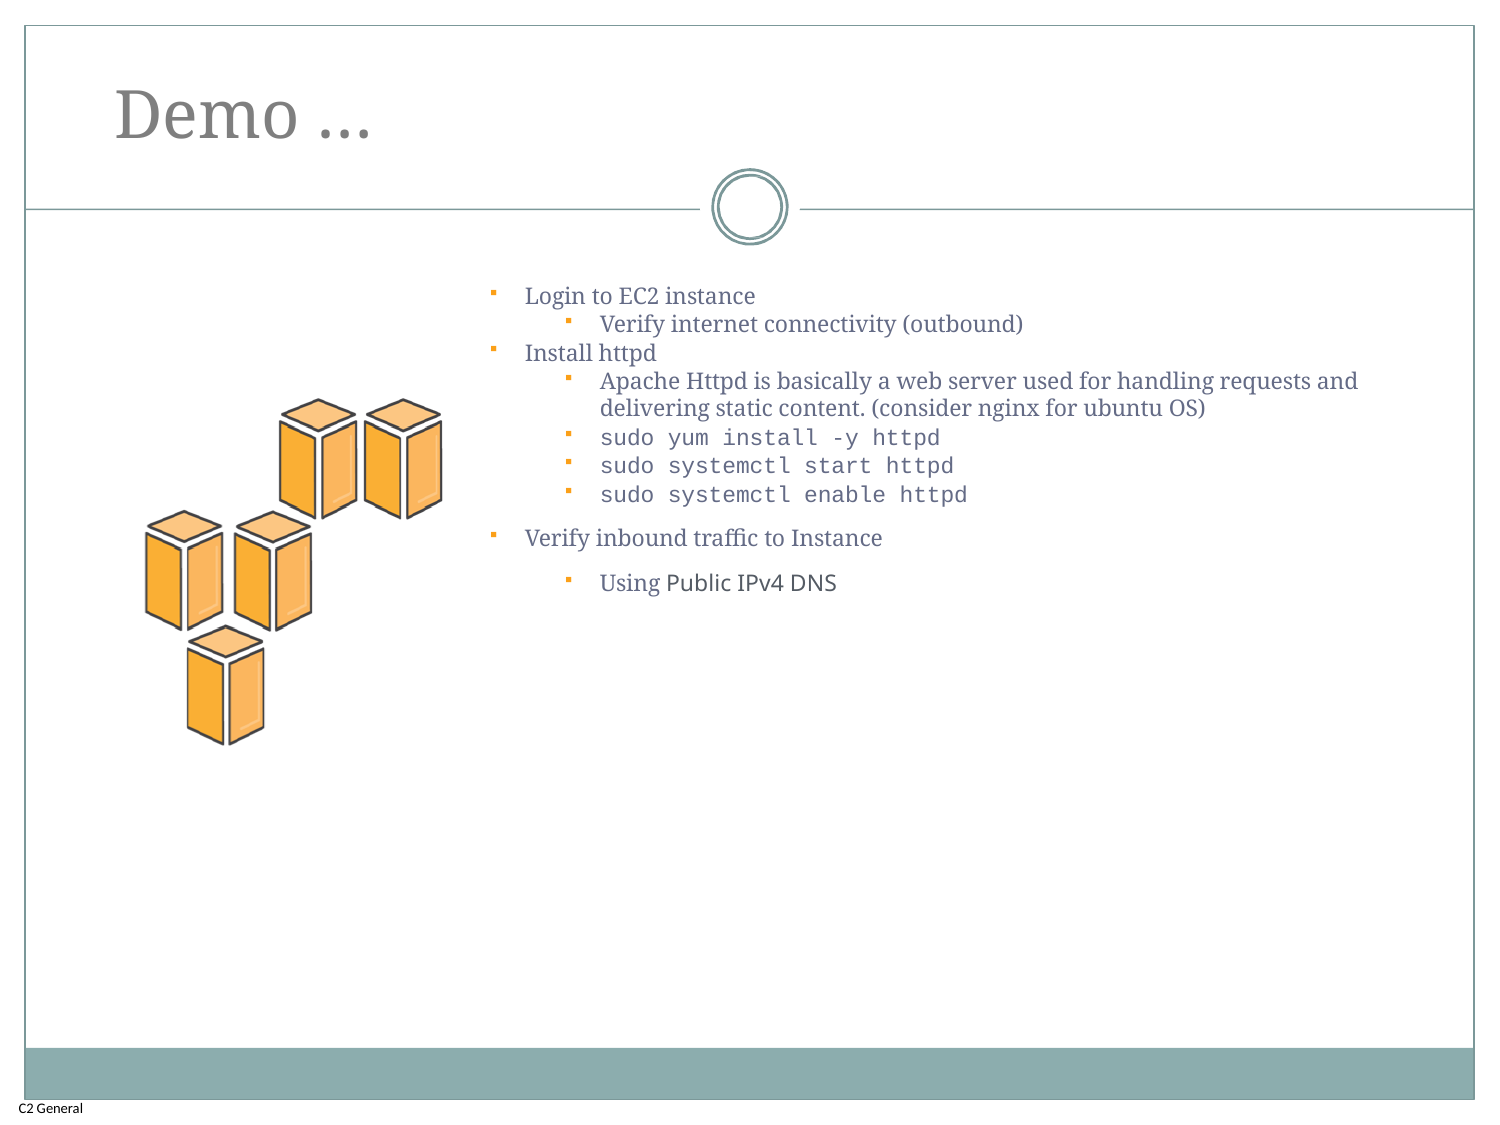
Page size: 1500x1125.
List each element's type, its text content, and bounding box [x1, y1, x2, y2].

title Demo … [112, 69, 1217, 260]
text_box Login to EC2 instance Verify internet connectivity (outbound) Install httpd Apache Httpd is basically a web server used for handling requests and delivering static content. (consider nginx for ubuntu OS) sudo yum install -y httpd sudo systemctl start httpd sudo systemctl enable httpd Verify inbound traffic to Instance Using Public IPv4 DNS [487, 279, 1375, 596]
picture [137, 387, 451, 751]
